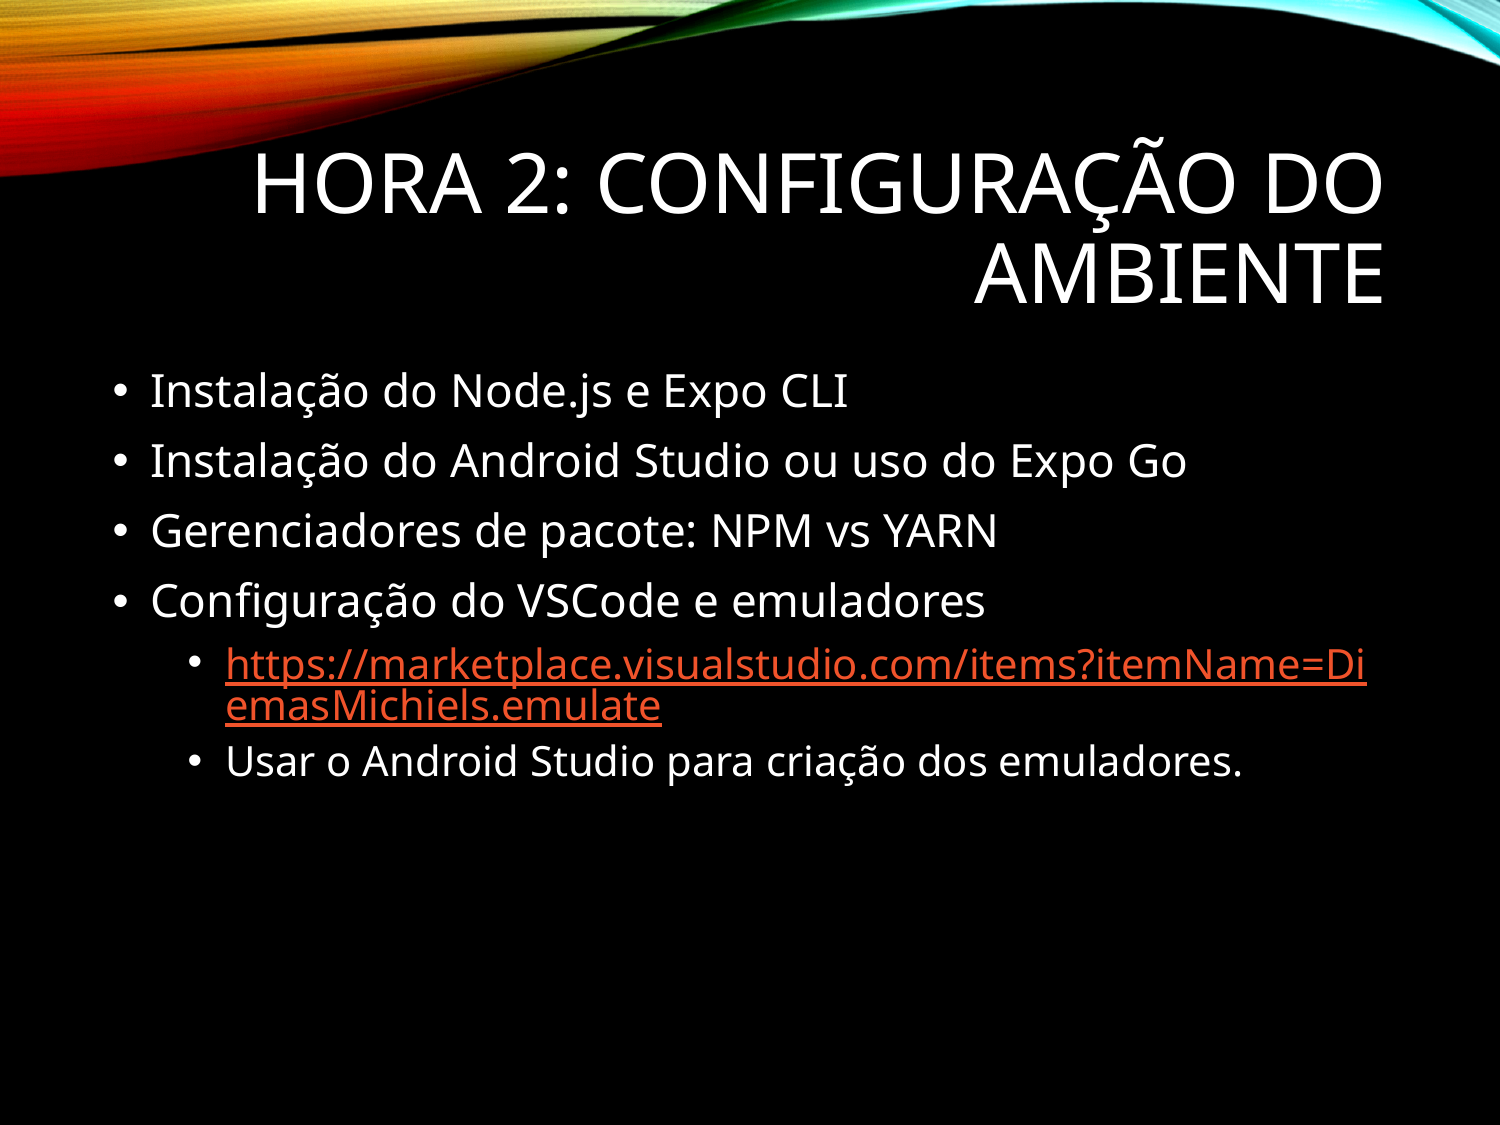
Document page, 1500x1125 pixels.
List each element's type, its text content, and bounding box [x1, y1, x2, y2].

list Instalação do Node.js e Expo CLI Instalação do Android Studio ou uso do Expo Go Gerenciadores de pacote: NPM vs YARN Configuração do VSCode e emuladores https://marketplace.visualstudio.com/items?itemName=DiemasMichiels.emulate Usar o Android Studio para criação dos emuladores. [97, 360, 1403, 1028]
title Hora 2: Configuração do Ambiente [97, 125, 1403, 338]
picture [0, 0, 1500, 178]
